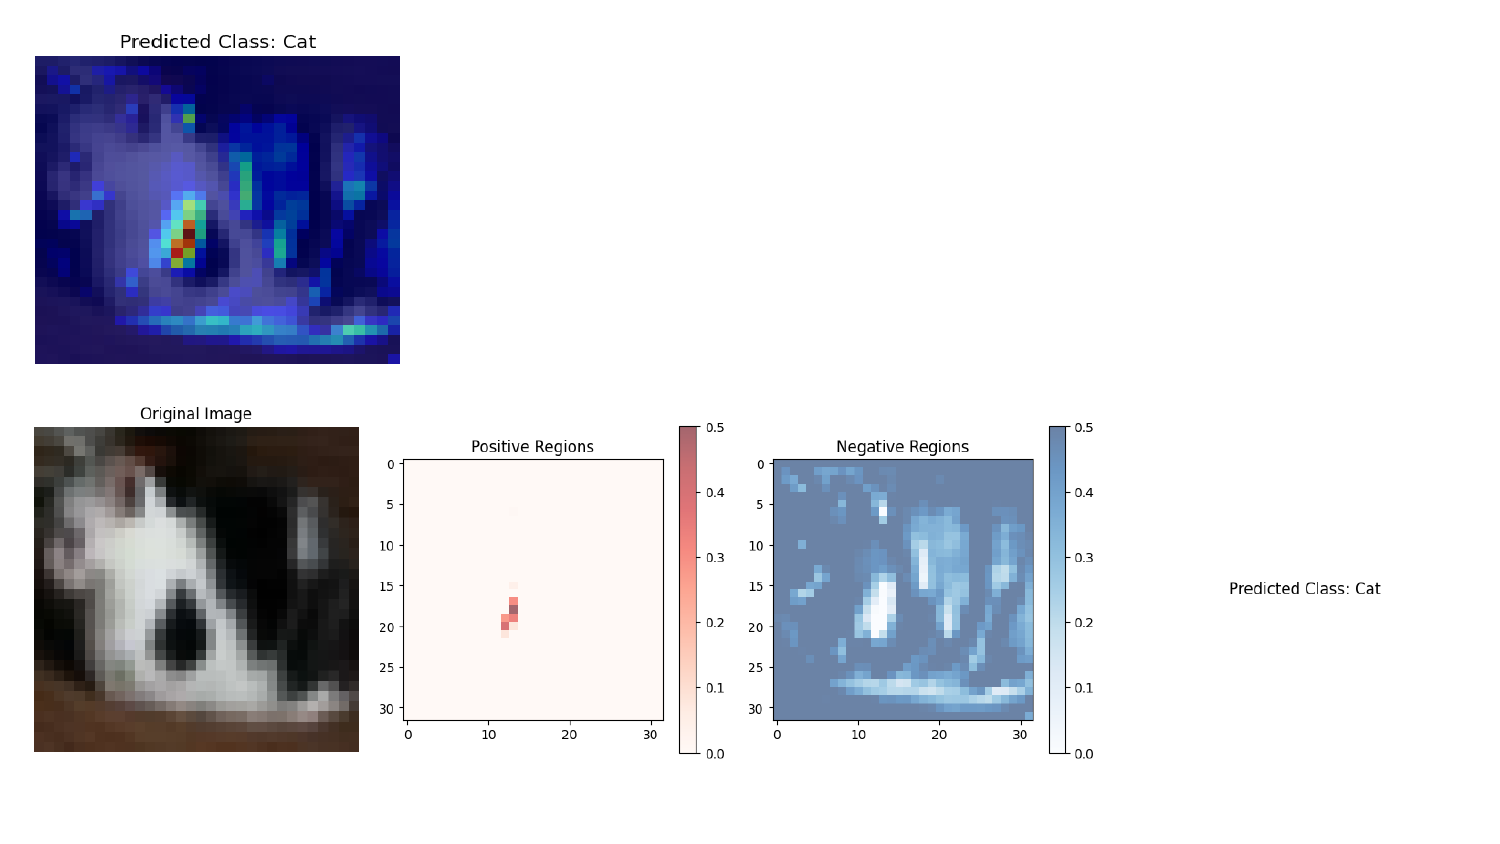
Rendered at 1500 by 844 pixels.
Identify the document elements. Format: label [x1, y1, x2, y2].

picture [24, 397, 1476, 769]
picture [24, 24, 412, 373]
